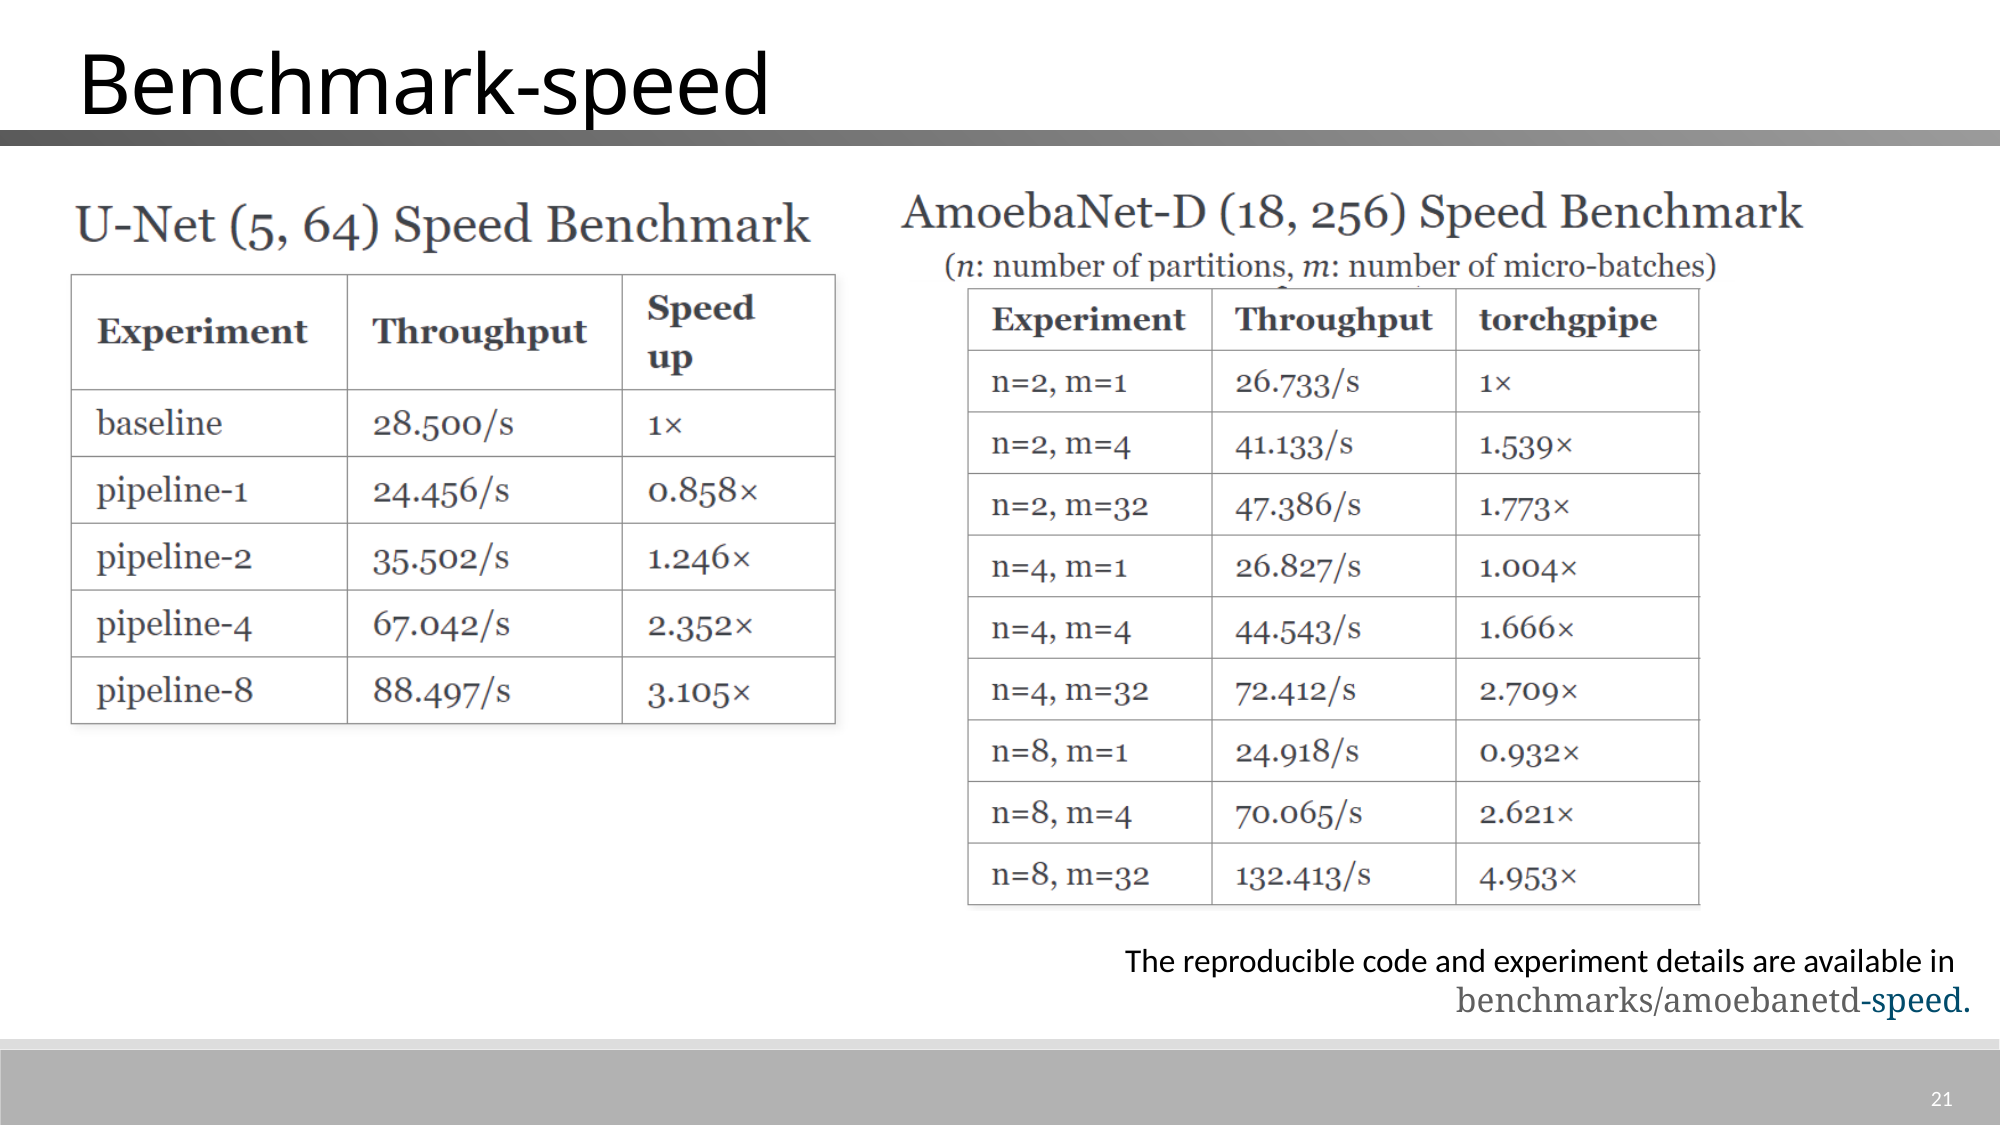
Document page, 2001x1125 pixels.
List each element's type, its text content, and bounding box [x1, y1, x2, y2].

picture [46, 168, 857, 739]
picture [897, 180, 1826, 911]
text_box [0, 129, 2000, 147]
title Benchmark-speed [62, 16, 1938, 129]
slide_number 21 [1517, 1069, 1968, 1125]
text_box The reproducible code and experiment details are available in benchmarks/amoebanetd-speed. [1110, 931, 1986, 1032]
